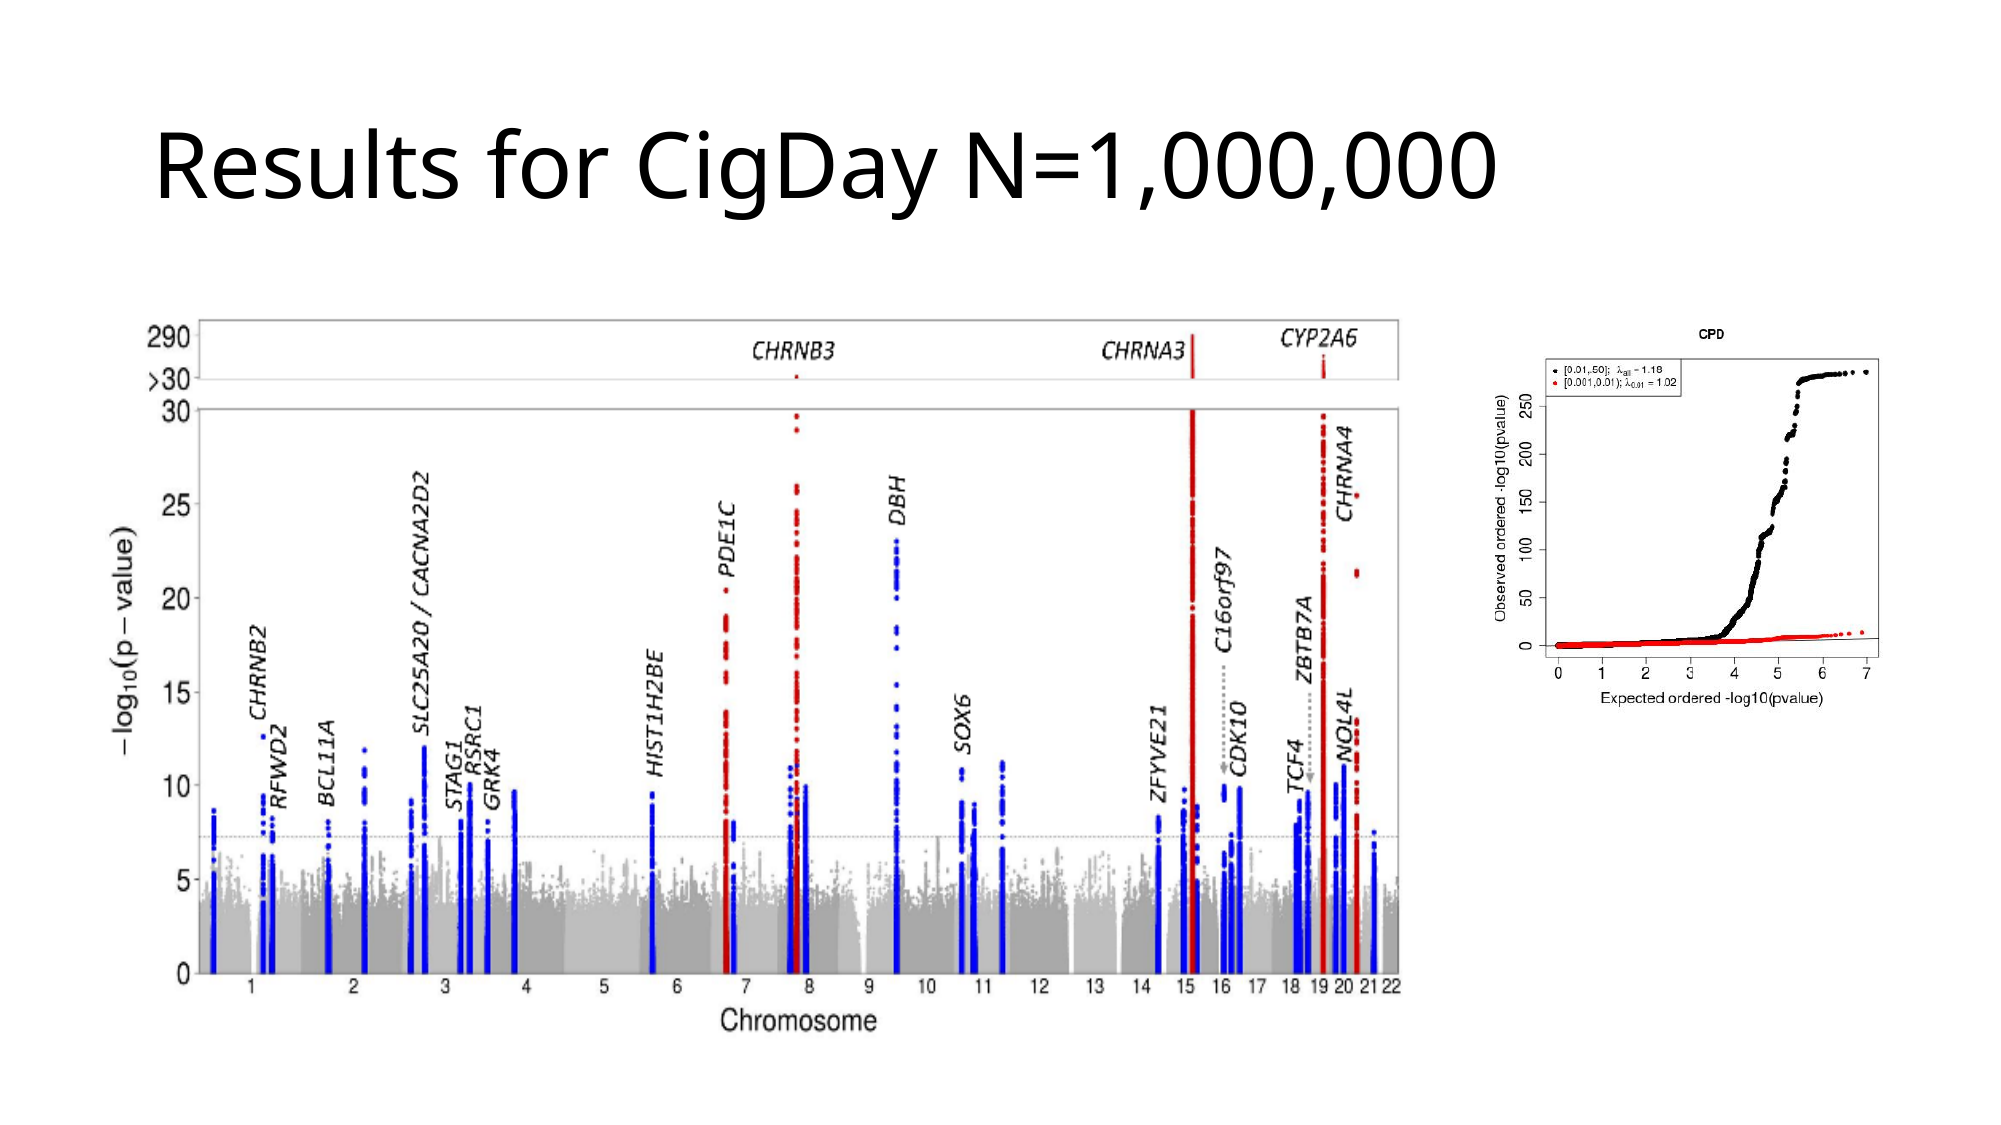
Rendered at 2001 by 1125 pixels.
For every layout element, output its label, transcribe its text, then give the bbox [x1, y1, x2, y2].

title Results for CigDay N=1,000,000 [137, 59, 1863, 278]
picture [1478, 311, 1932, 726]
picture [105, 229, 1420, 1088]
